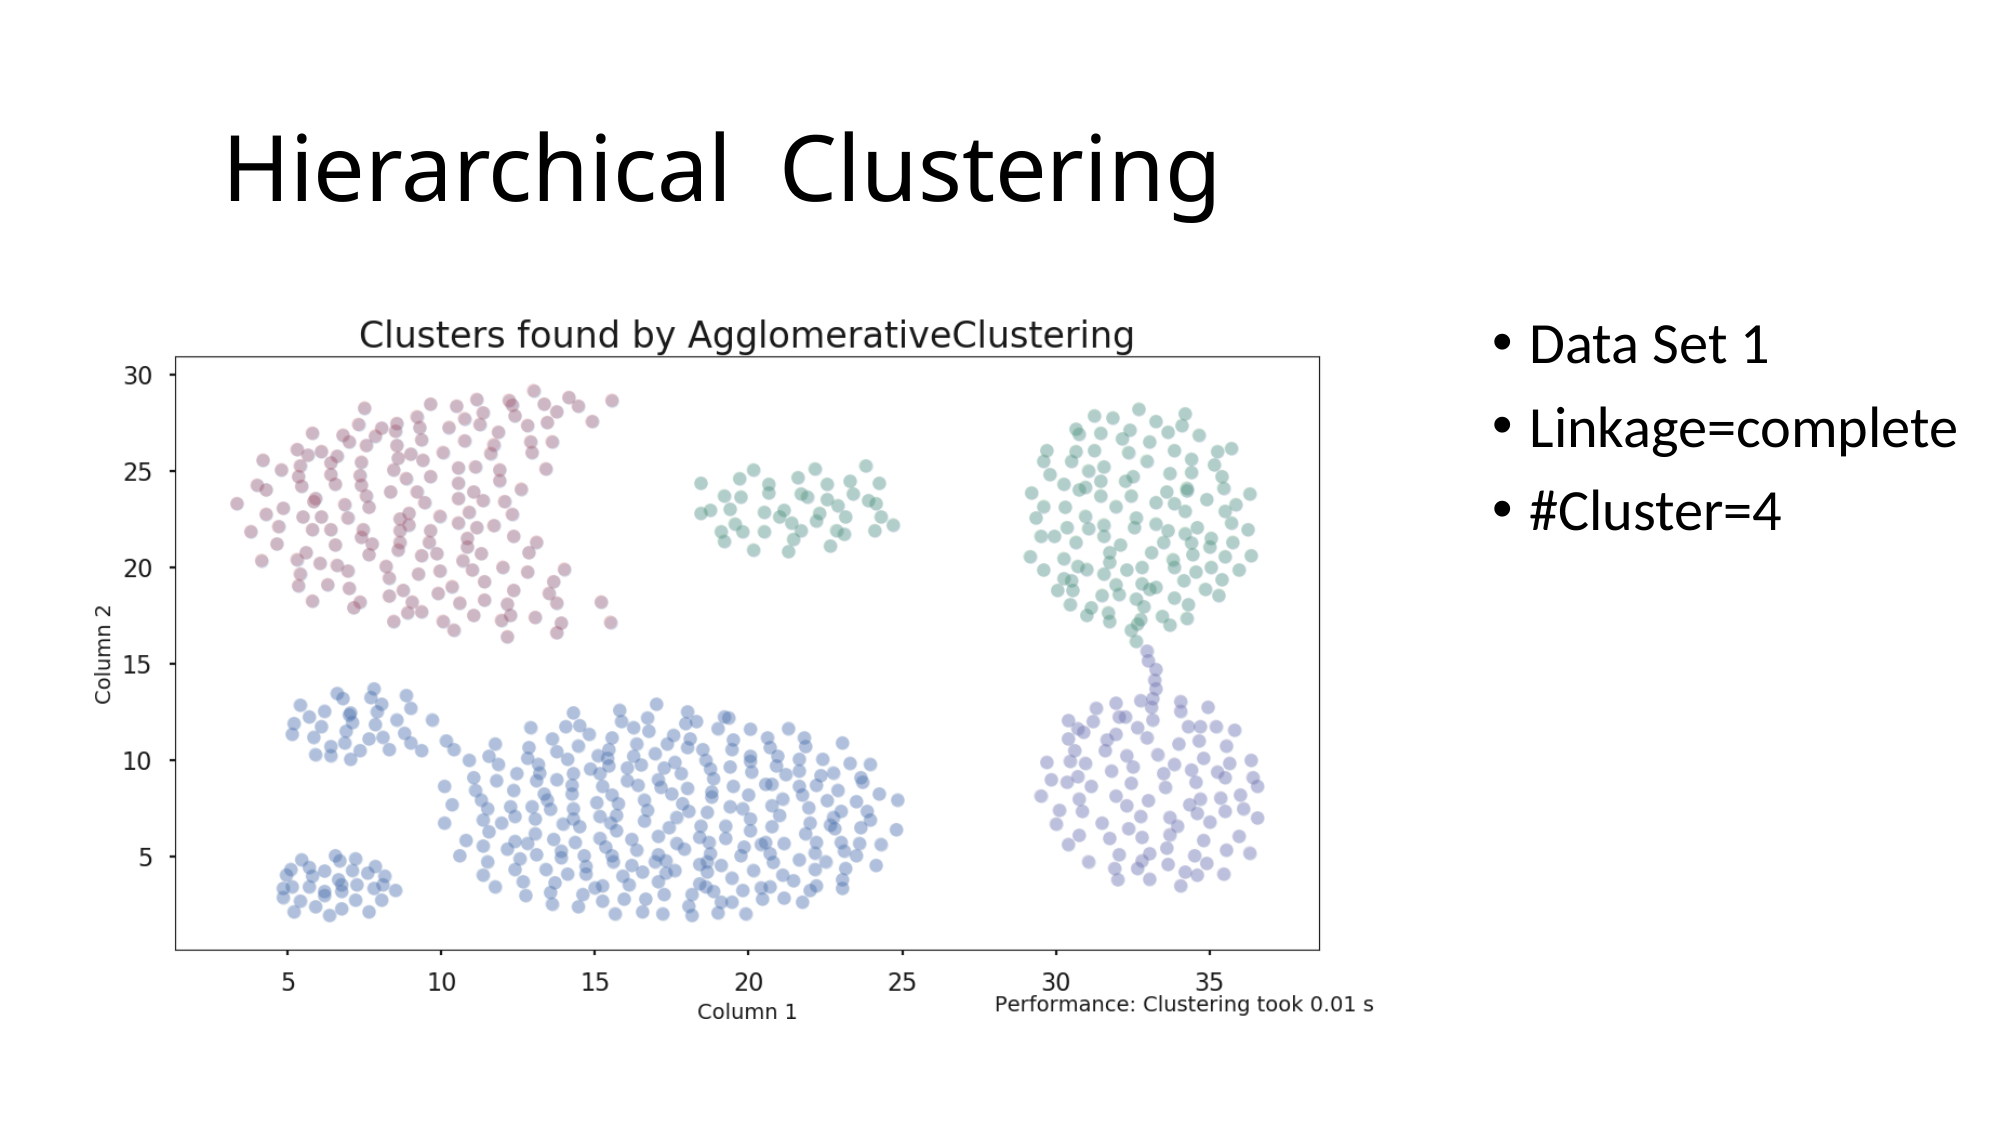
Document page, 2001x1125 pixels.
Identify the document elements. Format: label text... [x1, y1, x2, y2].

picture [94, 313, 1385, 1019]
text_box Hierarchical Clustering [207, 62, 1933, 281]
text_box Data Set 1 Linkage=complete #Cluster=4 [1477, 305, 2000, 1020]
